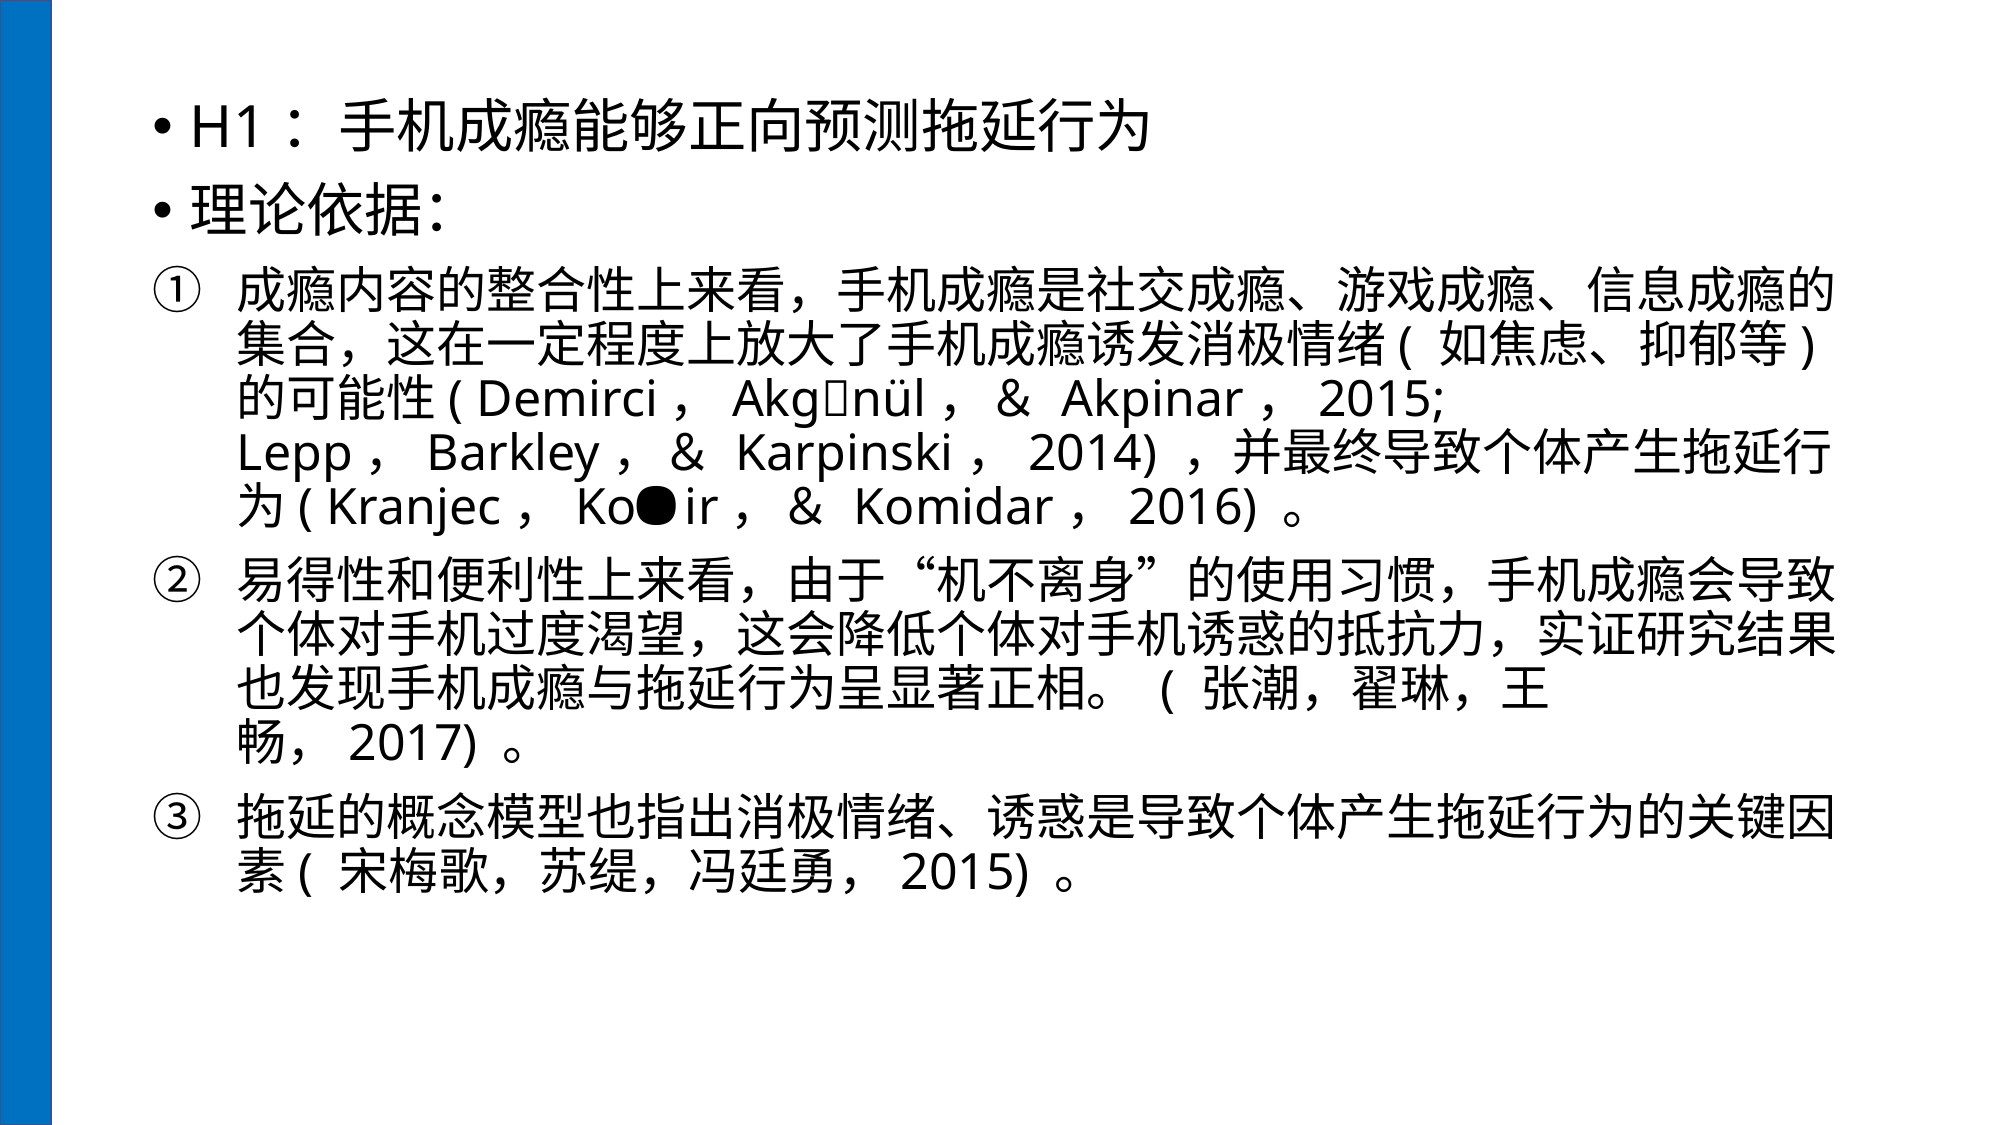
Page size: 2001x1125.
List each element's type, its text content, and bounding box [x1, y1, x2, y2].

text_box [0, 0, 52, 1125]
list H1：手机成瘾能够正向预测拖延行为 理论依据： 成瘾内容的整合性上来看，手机成瘾是社交成瘾、游戏成瘾、信息成瘾的集合，这在一定程度上放大了手机成瘾诱发消极情绪( 如焦虑、抑郁等) 的可能性( Demirci，Akgnül，＆ Akpinar，2015; Lepp，Barkley，＆ Karpinski，2014) ，并最终导致个体产生拖延行为( Kranjec，Koir，＆ Komidar，2016) 。 易得性和便利性上来看，由于“机不离身”的使用习惯，手机成瘾会导致个体对手机过度渴望，这会降低个体对手机诱惑的抵抗力，实证研究结果也发现手机成瘾与拖延行为呈显著正相。 ( 张潮，翟琳，王畅，2017) 。 拖延的概念模型也指出消极情绪、诱惑是导致个体产生拖延行为的关键因素( 宋梅歌，苏缇，冯廷勇，2015) 。 [137, 90, 1863, 1014]
